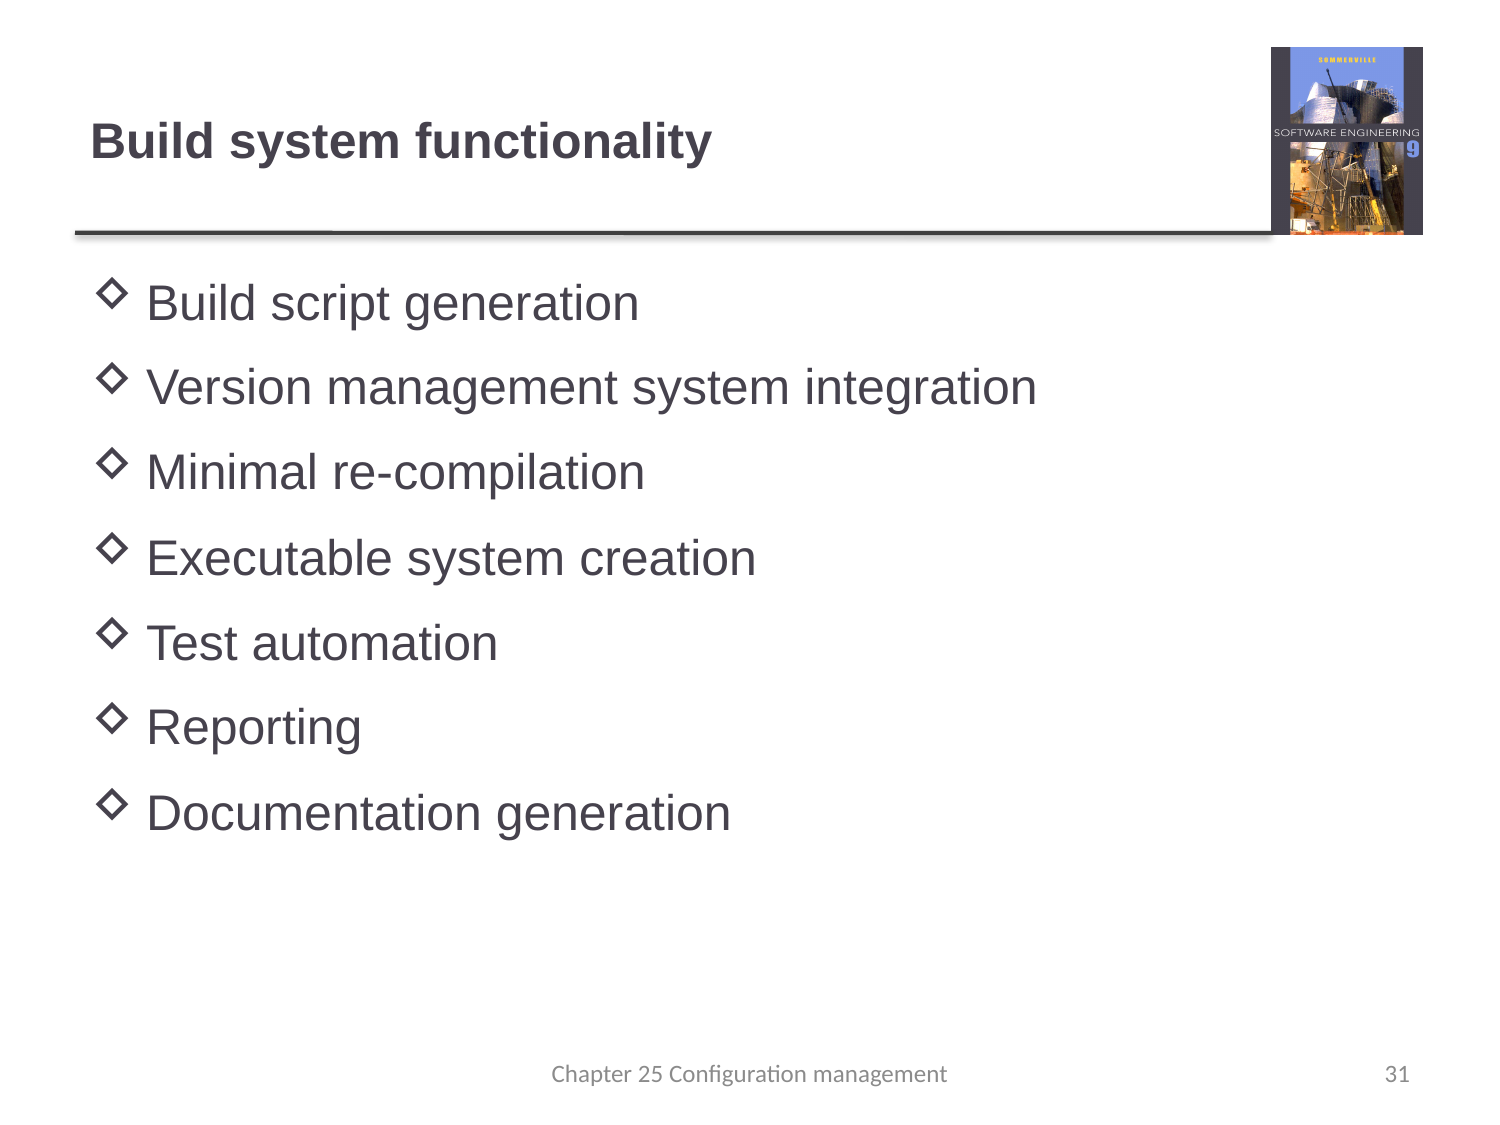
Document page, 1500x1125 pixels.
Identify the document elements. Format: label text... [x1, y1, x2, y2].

footer Chapter 25 Configuration management [512, 1042, 988, 1103]
title Build system functionality [74, 44, 1272, 233]
list Build script generation Version management system integration Minimal re-compilation Executable system creation Test automation Reporting Documentation generation [75, 262, 1425, 1005]
slide_number 31 [1074, 1042, 1425, 1103]
picture [1272, 47, 1423, 235]
